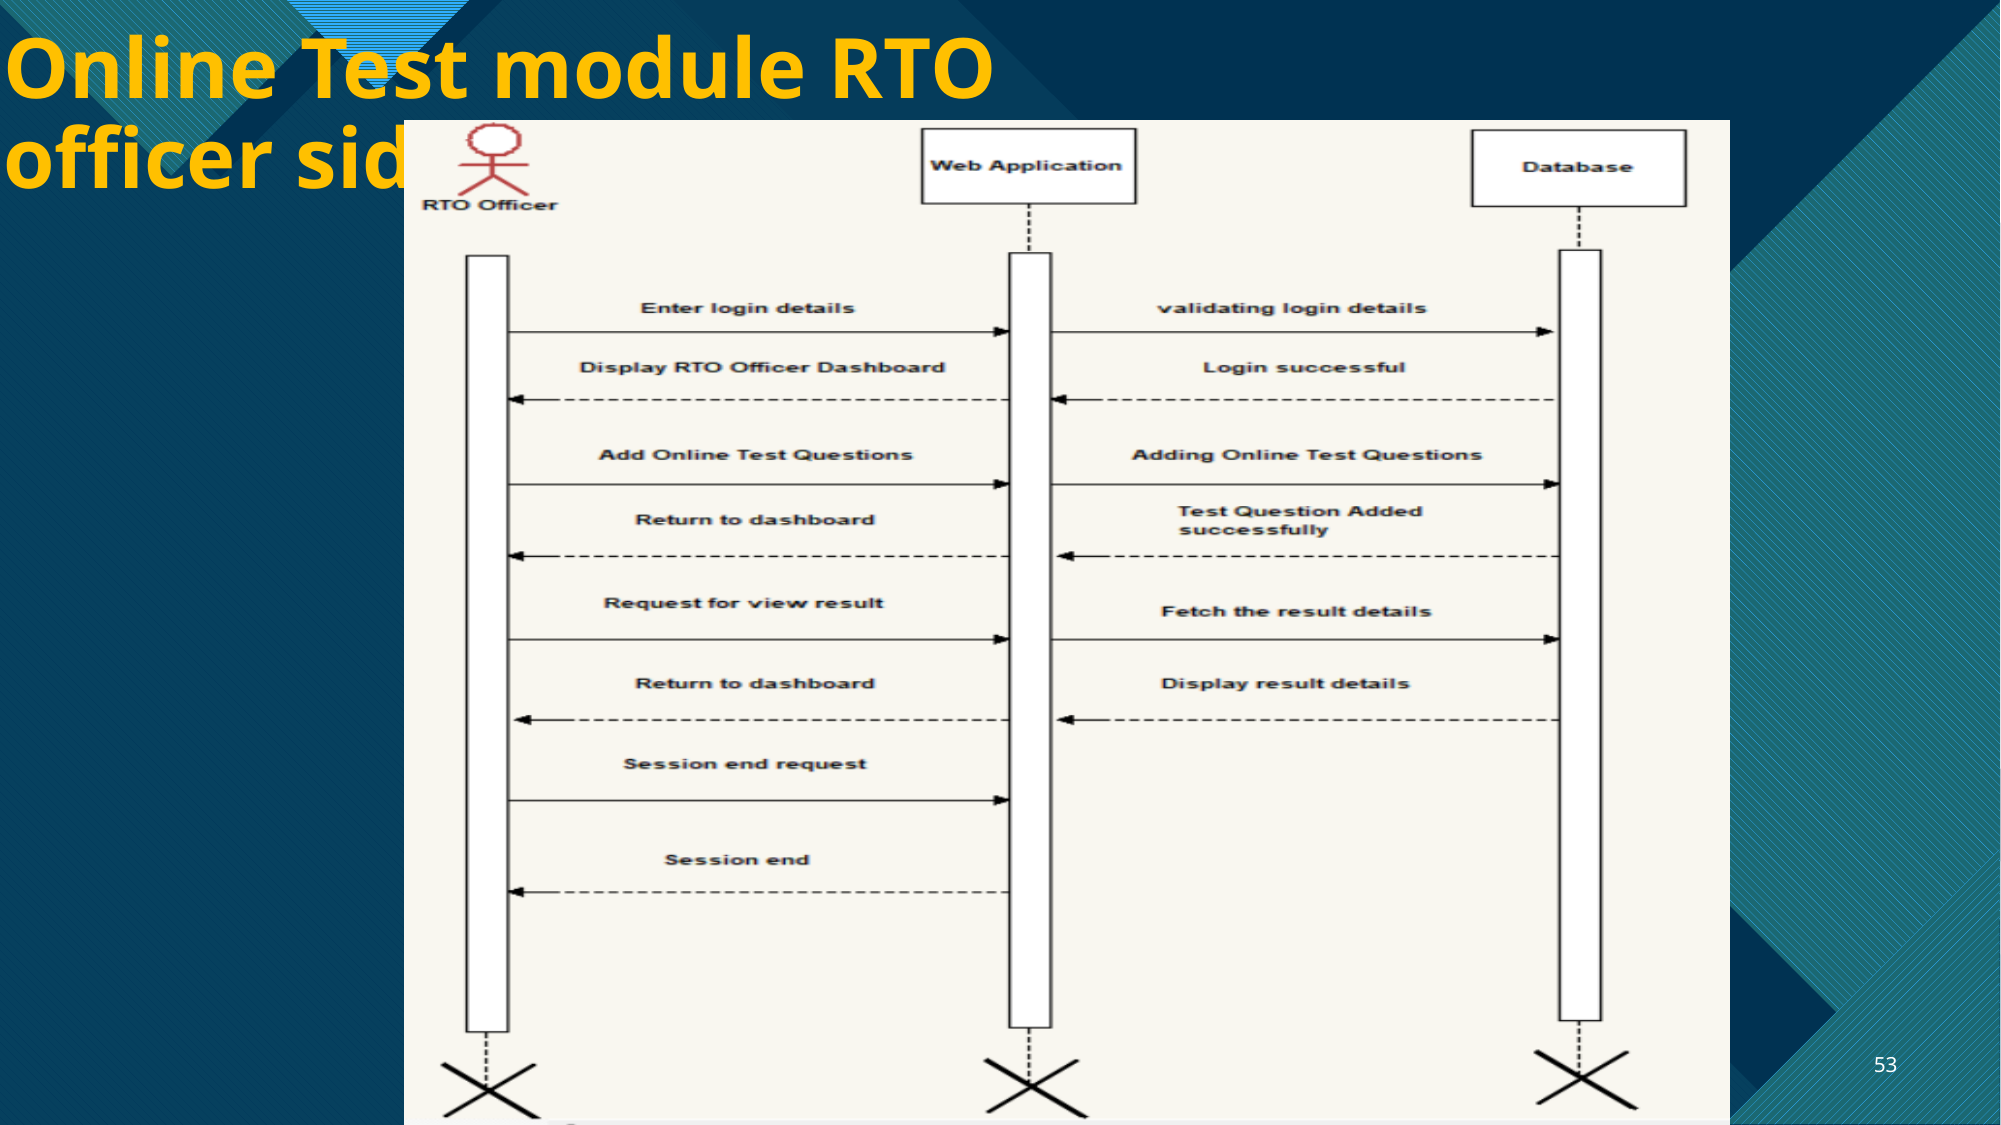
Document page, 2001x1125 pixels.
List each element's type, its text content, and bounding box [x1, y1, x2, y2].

picture [404, 120, 1730, 1125]
slide_number 53 [1845, 1035, 1913, 1096]
title DIAGRAMS [1730, 582, 2001, 1120]
title Online Test module RTO officer side [0, 0, 1265, 214]
